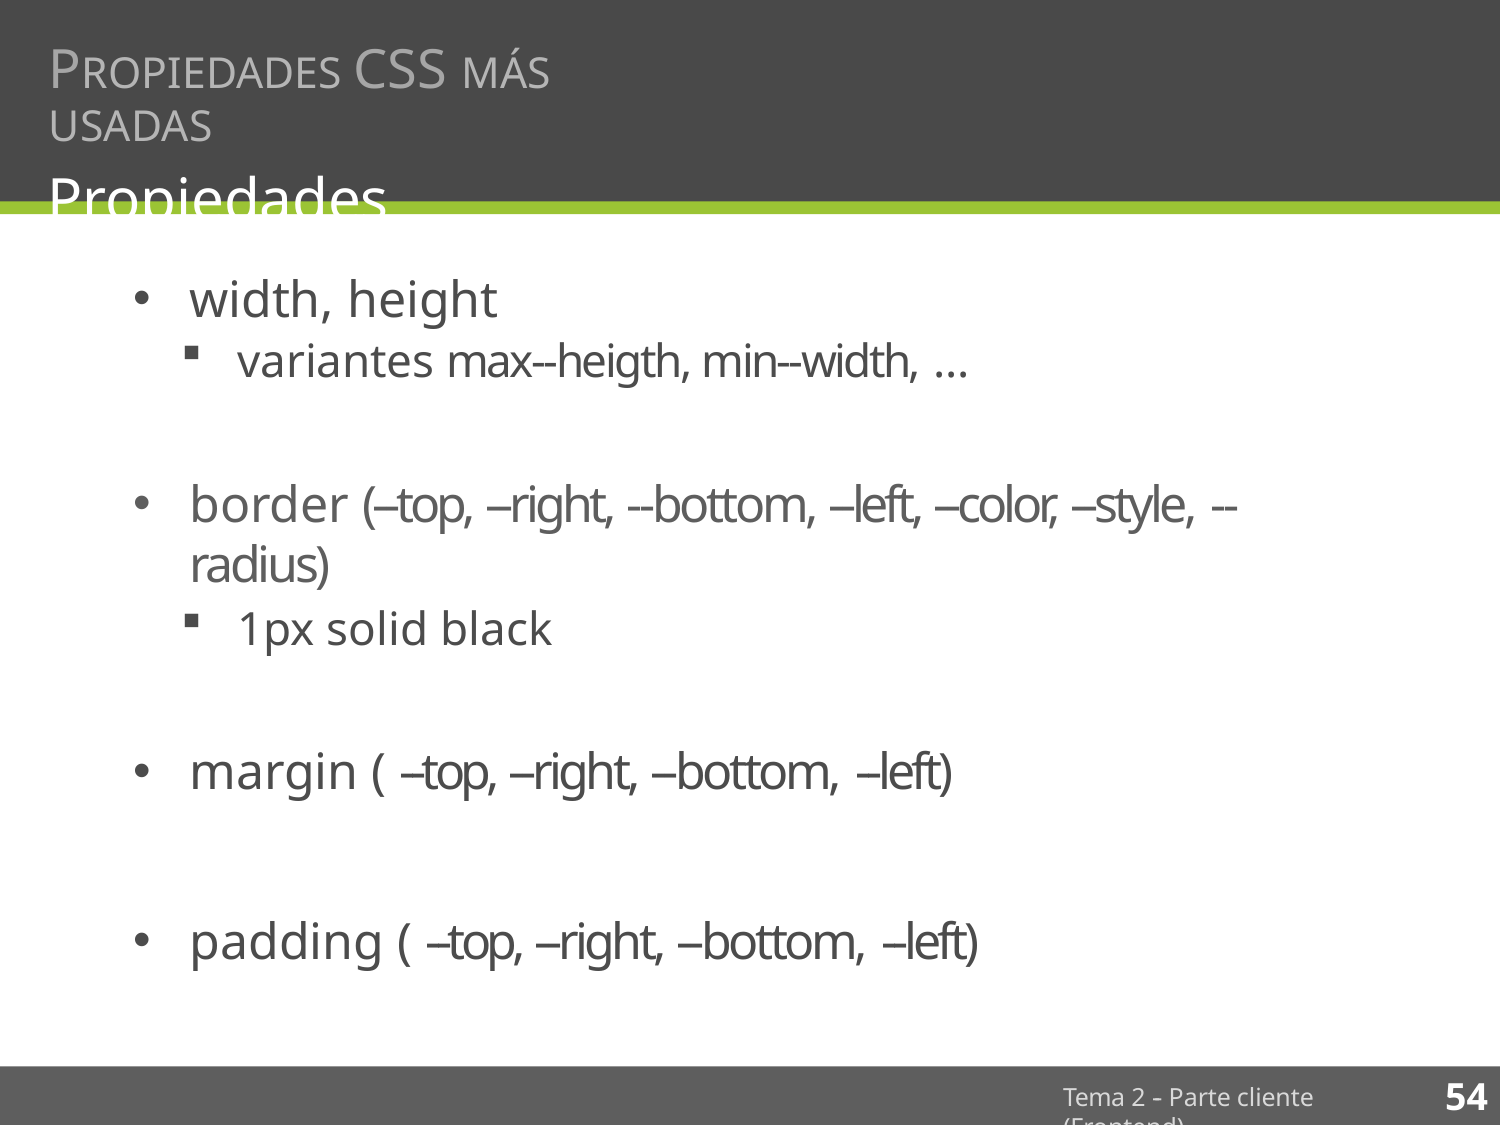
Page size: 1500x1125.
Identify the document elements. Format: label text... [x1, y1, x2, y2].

title PROPIEDADES CSS MÁS USADAS Propiedades [45, 20, 702, 233]
footer Tema 2 -­‐ Parte cliente (Frontend) [1061, 1080, 1405, 1125]
text_box width, height variantes max-­‐heigth, min-­‐width, ... border (-­‐top, -­‐right, -­‐bottom, -­‐left, -­‐color, -­‐style, -­‐radius) 1px solid black margin ( -­‐top, -­‐right, -­‐bottom, -­‐left) padding ( -­‐top, -­‐right, -­‐bottom, -­‐left) [131, 260, 1341, 970]
slide_number 54 [1441, 1072, 1491, 1125]
